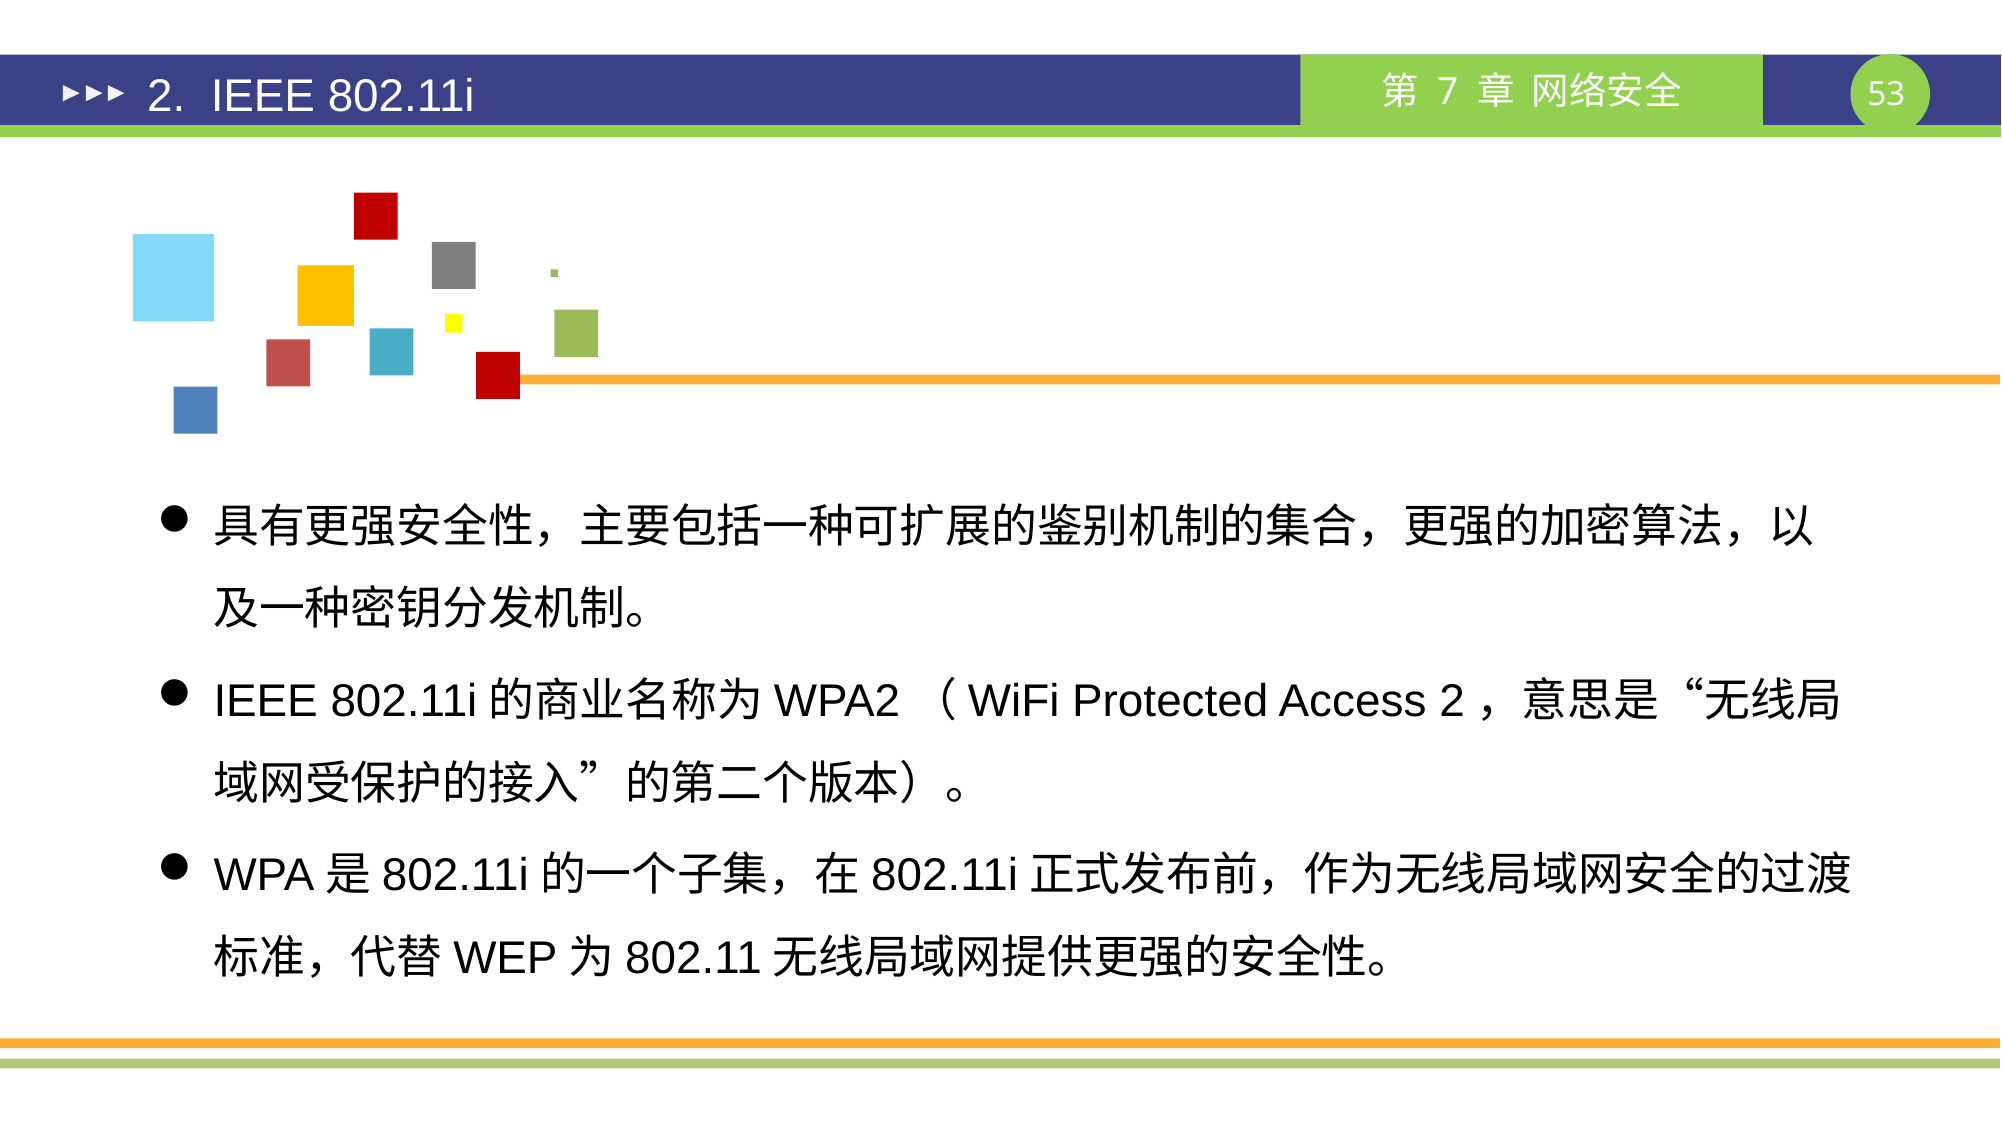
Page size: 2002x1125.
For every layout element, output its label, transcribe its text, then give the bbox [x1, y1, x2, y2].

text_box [132, 192, 599, 434]
text_box [602, 372, 2001, 387]
text_box [0, 1056, 2001, 1071]
title 2. IEEE 802.11i [127, 57, 1003, 129]
text_box [0, 1036, 2001, 1050]
text_box 具有更强安全性，主要包括一种可扩展的鉴别机制的集合，更强的加密算法，以及一种密钥分发机制。 IEEE 802.11i的商业名称为WPA2（WiFi Protected Access 2，意思是“无线局域网受保护的接入”的第二个版本）。 WPA是802.11i的一个子集，在802.11i正式发布前，作为无线局域网安全的过渡标准，代替WEP为802.11无线局域网提供更强的安全性。 [142, 461, 1869, 1036]
